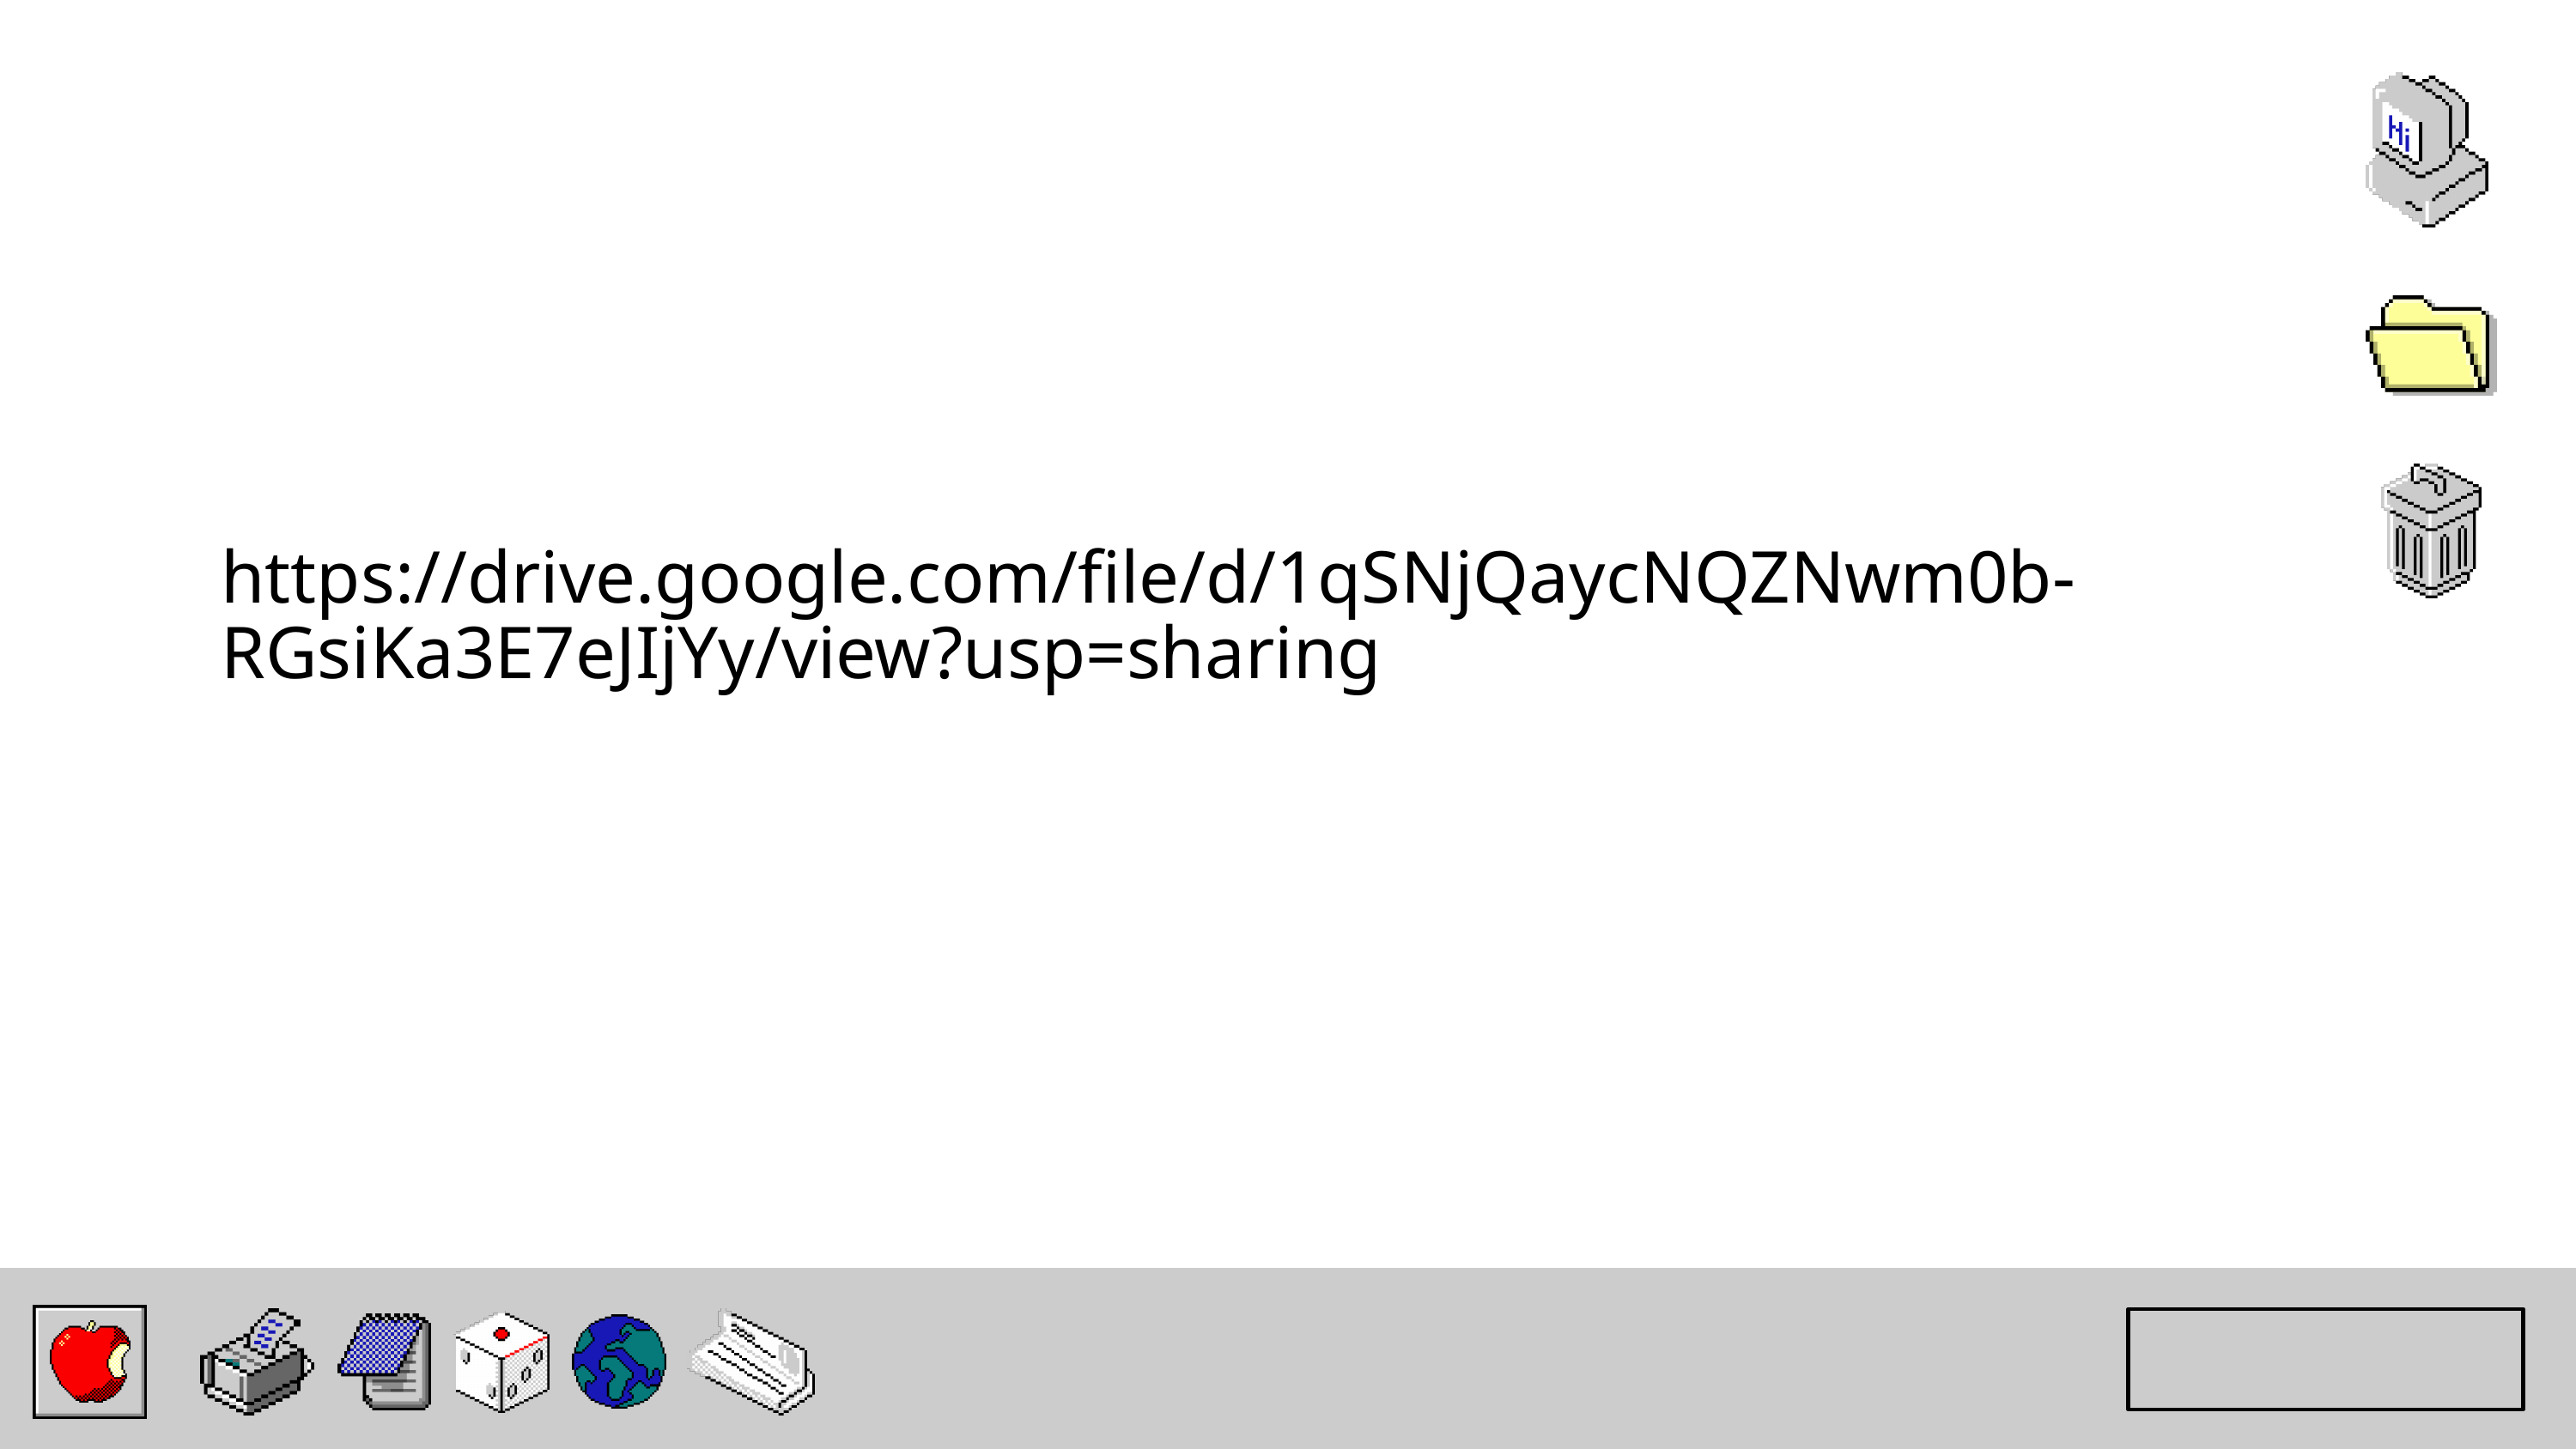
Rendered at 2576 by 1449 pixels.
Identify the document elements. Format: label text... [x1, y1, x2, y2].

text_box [0, 1274, 2576, 1449]
picture [2366, 295, 2497, 396]
text_box https://drive.google.com/file/d/1qSNjQaycNQZNwm0b-RGsiKa3E7eJIjYy/view?usp=sharing [221, 542, 2173, 693]
picture [200, 1307, 314, 1416]
picture [453, 1310, 550, 1413]
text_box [33, 1304, 148, 1419]
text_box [2128, 1308, 2524, 1410]
picture [2381, 464, 2482, 598]
picture [686, 1307, 815, 1416]
picture [2365, 72, 2488, 228]
picture [337, 1313, 431, 1410]
picture [572, 1314, 667, 1410]
